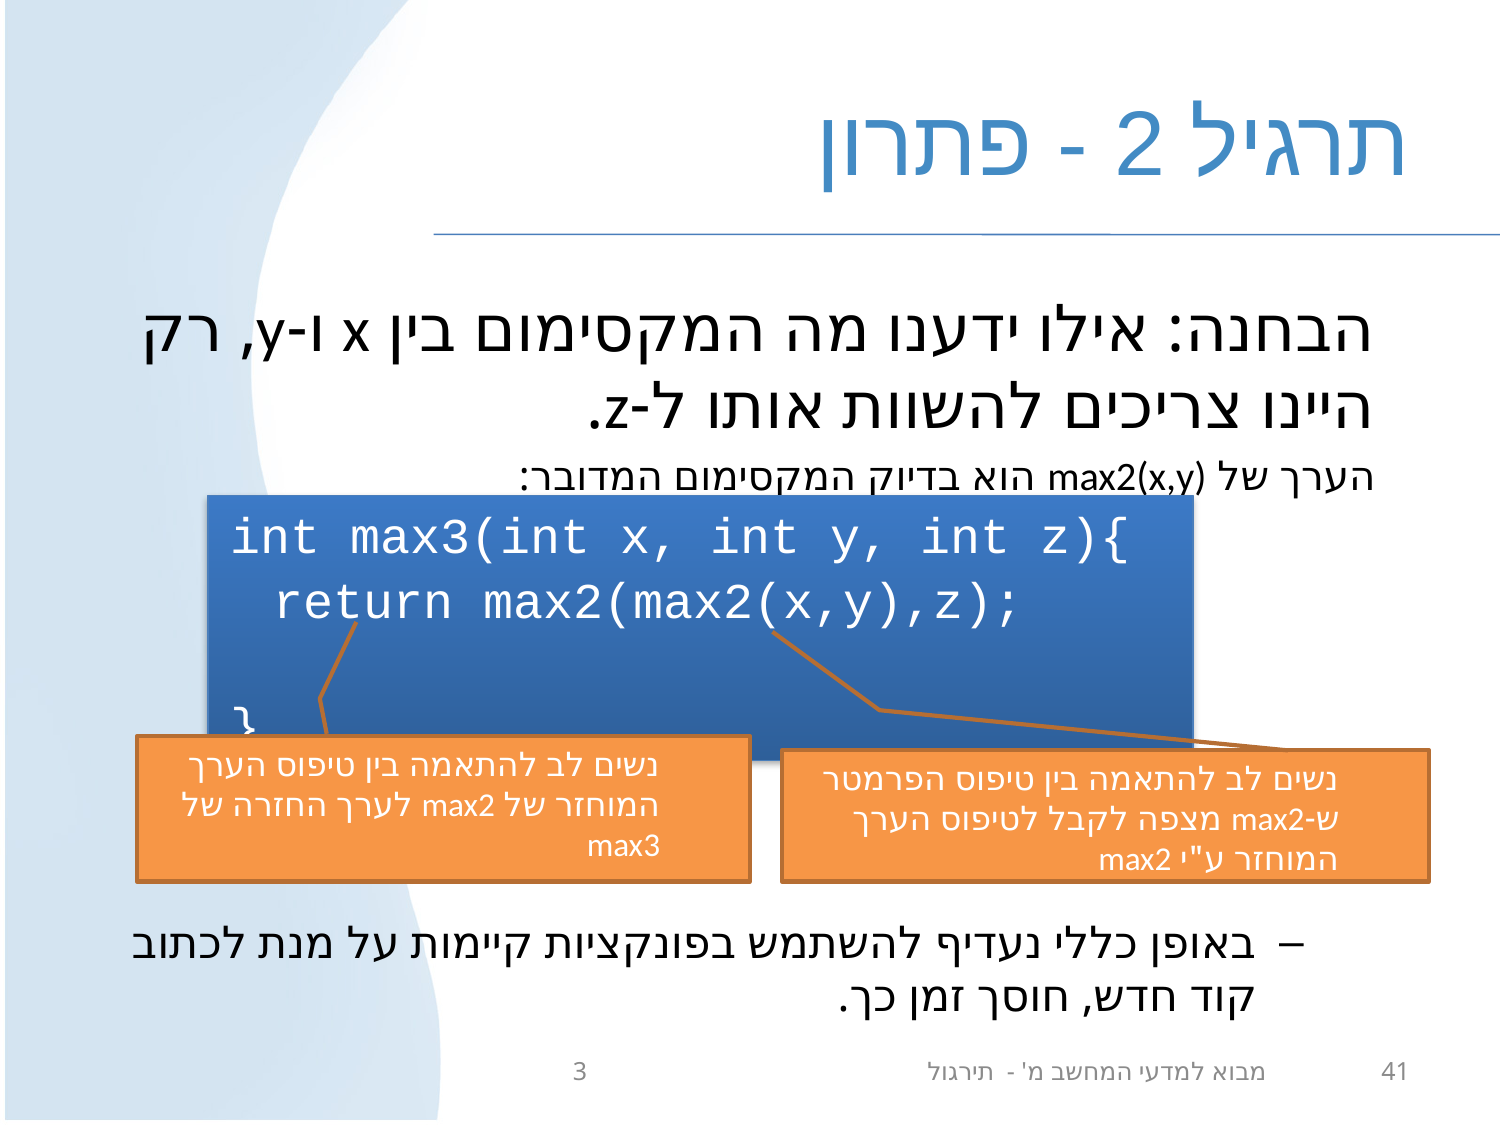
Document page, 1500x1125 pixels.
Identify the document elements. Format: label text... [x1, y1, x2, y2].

text_box נשים לב להתאמה בין טיפוס הערך המוחזר של max2 לערך החזרה של max3 [135, 621, 752, 884]
picture [0, 0, 1500, 1125]
slide_number 41 [1074, 1042, 1425, 1103]
list הבחנה: אילו ידענו מה המקסימום בין x ו-y, רק היינו צריכים להשוות אותו ל-z. הערך של max2(x,y) הוא בדיוק המקסימום המדובר: באופן כללי נעדיף להשתמש בפונקציות קיימות על מנת לכתוב קוד חדש, חוסך זמן כך. [75, 278, 1391, 1035]
text_box נשים לב להתאמה בין טיפוס הפרמטר ש-max2 מצפה לקבל לטיפוס הערך המוחזר ע"י max2 [771, 630, 1431, 884]
footer מבוא למדעי המחשב מ' - תירגול 3 [512, 1042, 988, 1103]
text_box int max3(int x, int y, int z){ return max2(max2(x,y),z); } [207, 495, 1194, 761]
title תרגיל 2 - פתרון [74, 44, 1426, 233]
